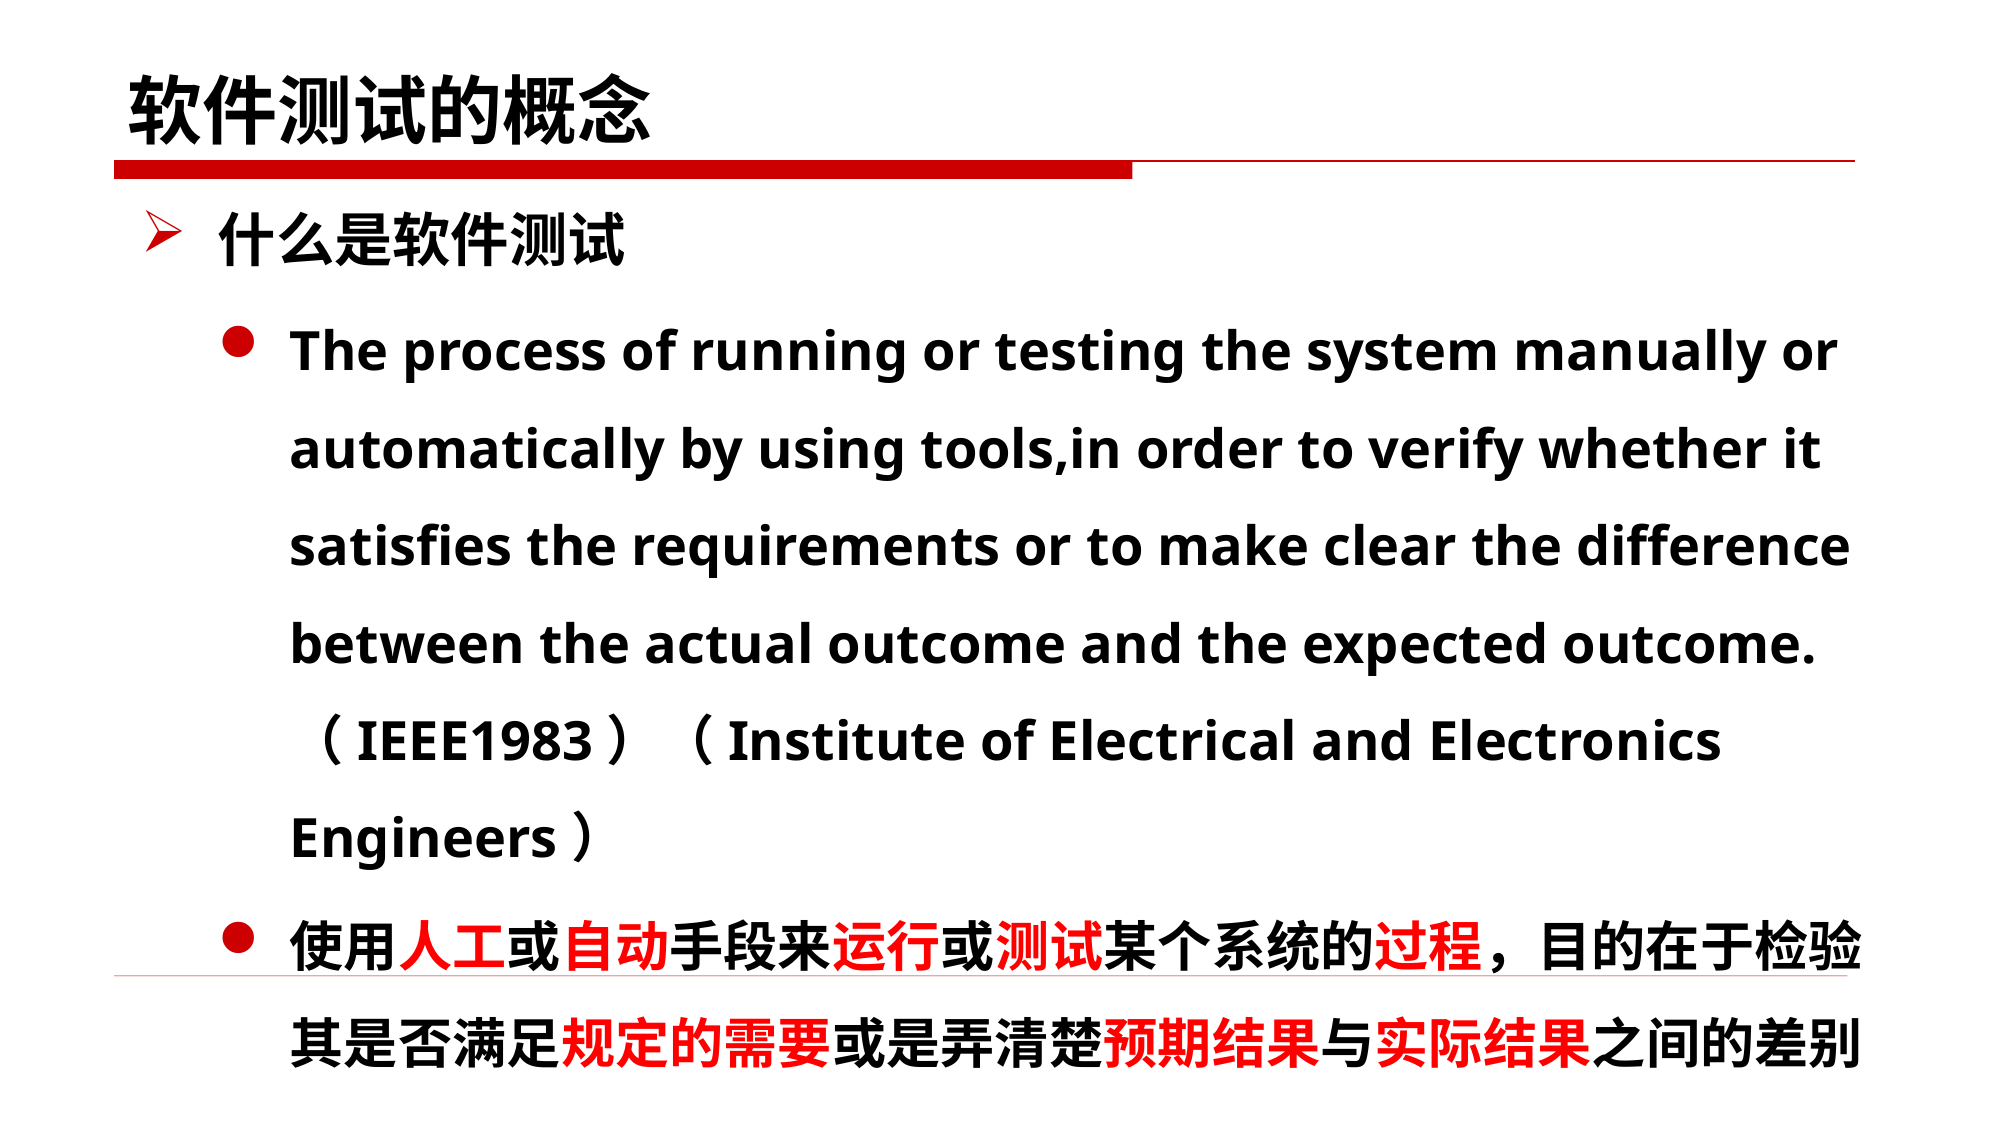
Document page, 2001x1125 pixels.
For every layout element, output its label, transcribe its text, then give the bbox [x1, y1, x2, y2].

list 什么是软件测试 The process of running or testing the system manually or automatically by using tools,in order to verify whether it satisfies the requirements or to make clear the difference between the actual outcome and the expected outcome. （IEEE1983）（Institute of Electrical and Electronics Engineers） 使用人工或自动手段来运行或测试某个系统的过程，目的在于检验其是否满足规定的需要或是弄清楚预期结果与实际结果之间的差别 [125, 160, 1922, 861]
title 软件测试的概念 [112, 42, 1863, 161]
